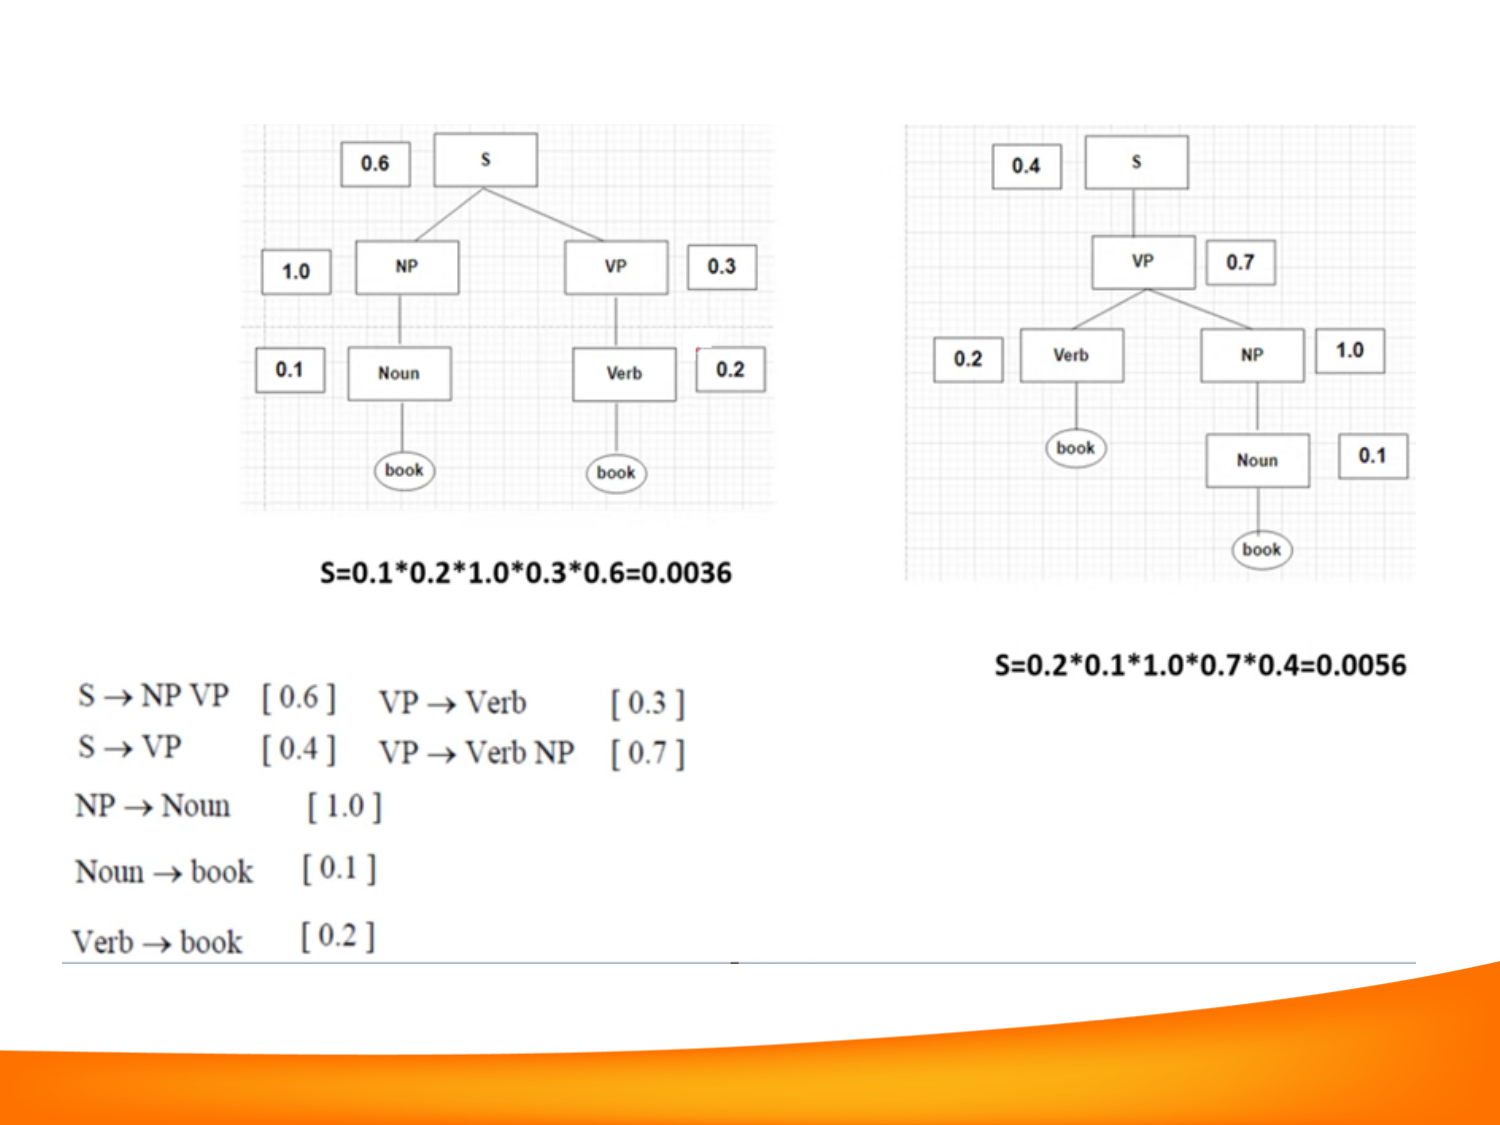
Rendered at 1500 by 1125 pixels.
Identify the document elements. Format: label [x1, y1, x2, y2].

picture [0, 124, 1500, 1125]
